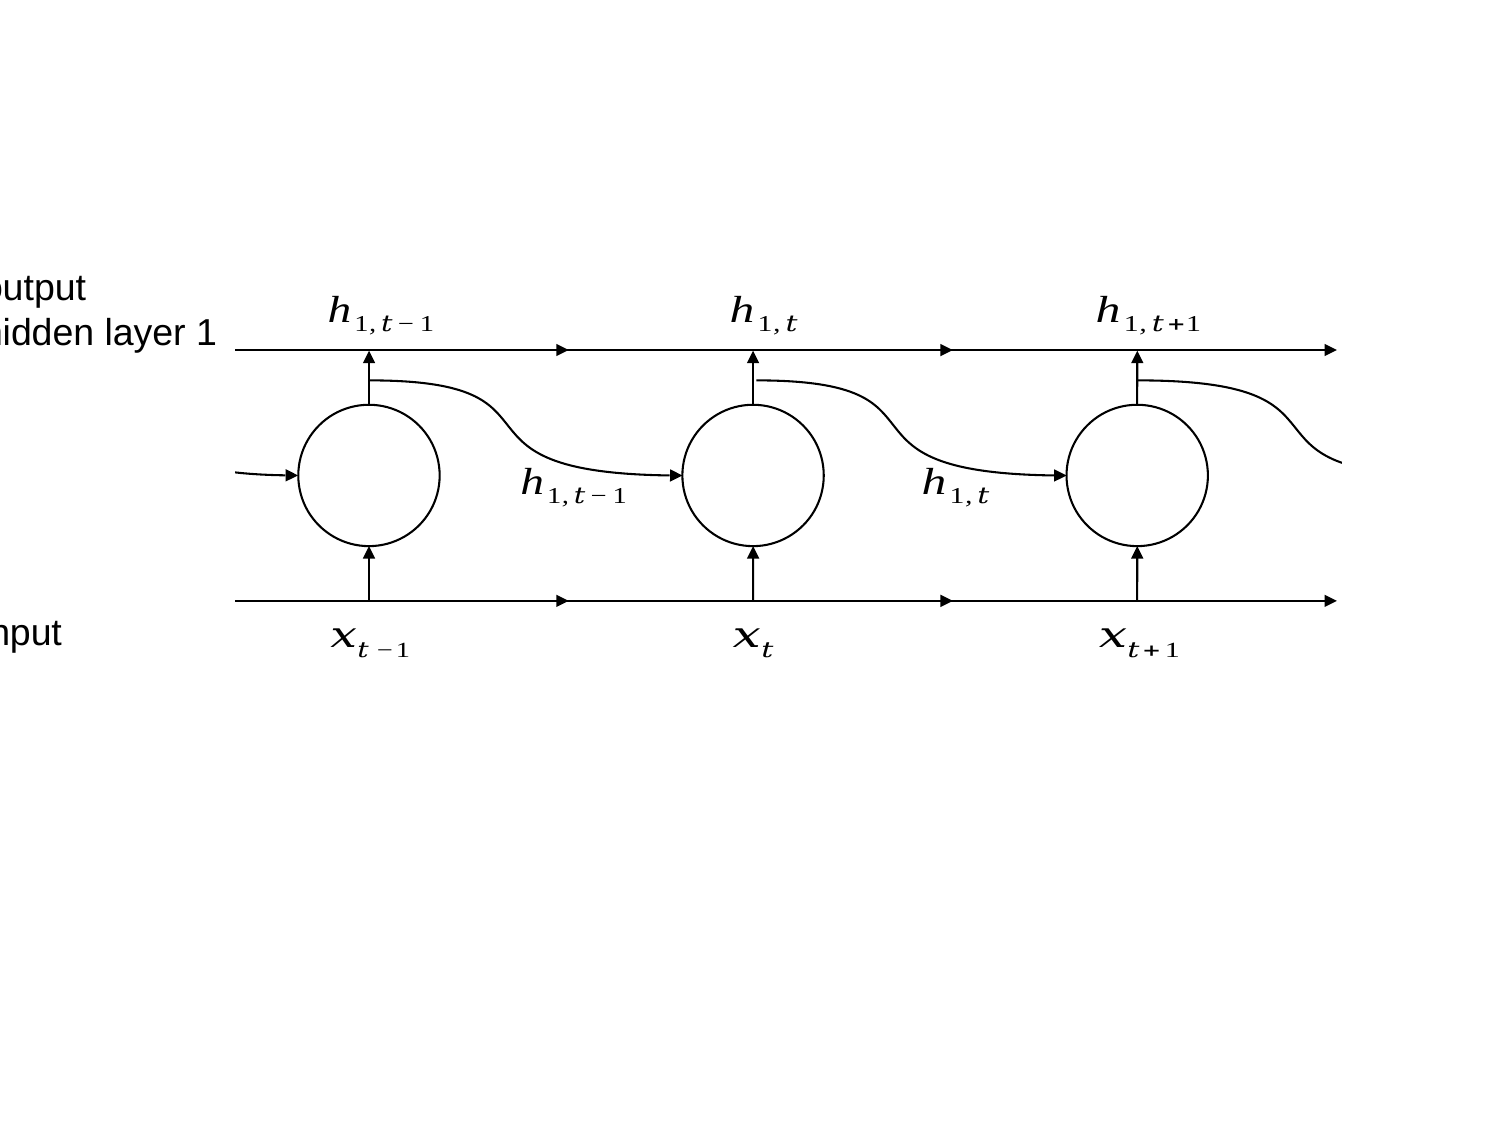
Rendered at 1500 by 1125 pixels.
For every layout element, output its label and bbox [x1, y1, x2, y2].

text_box [0, 255, 1500, 662]
